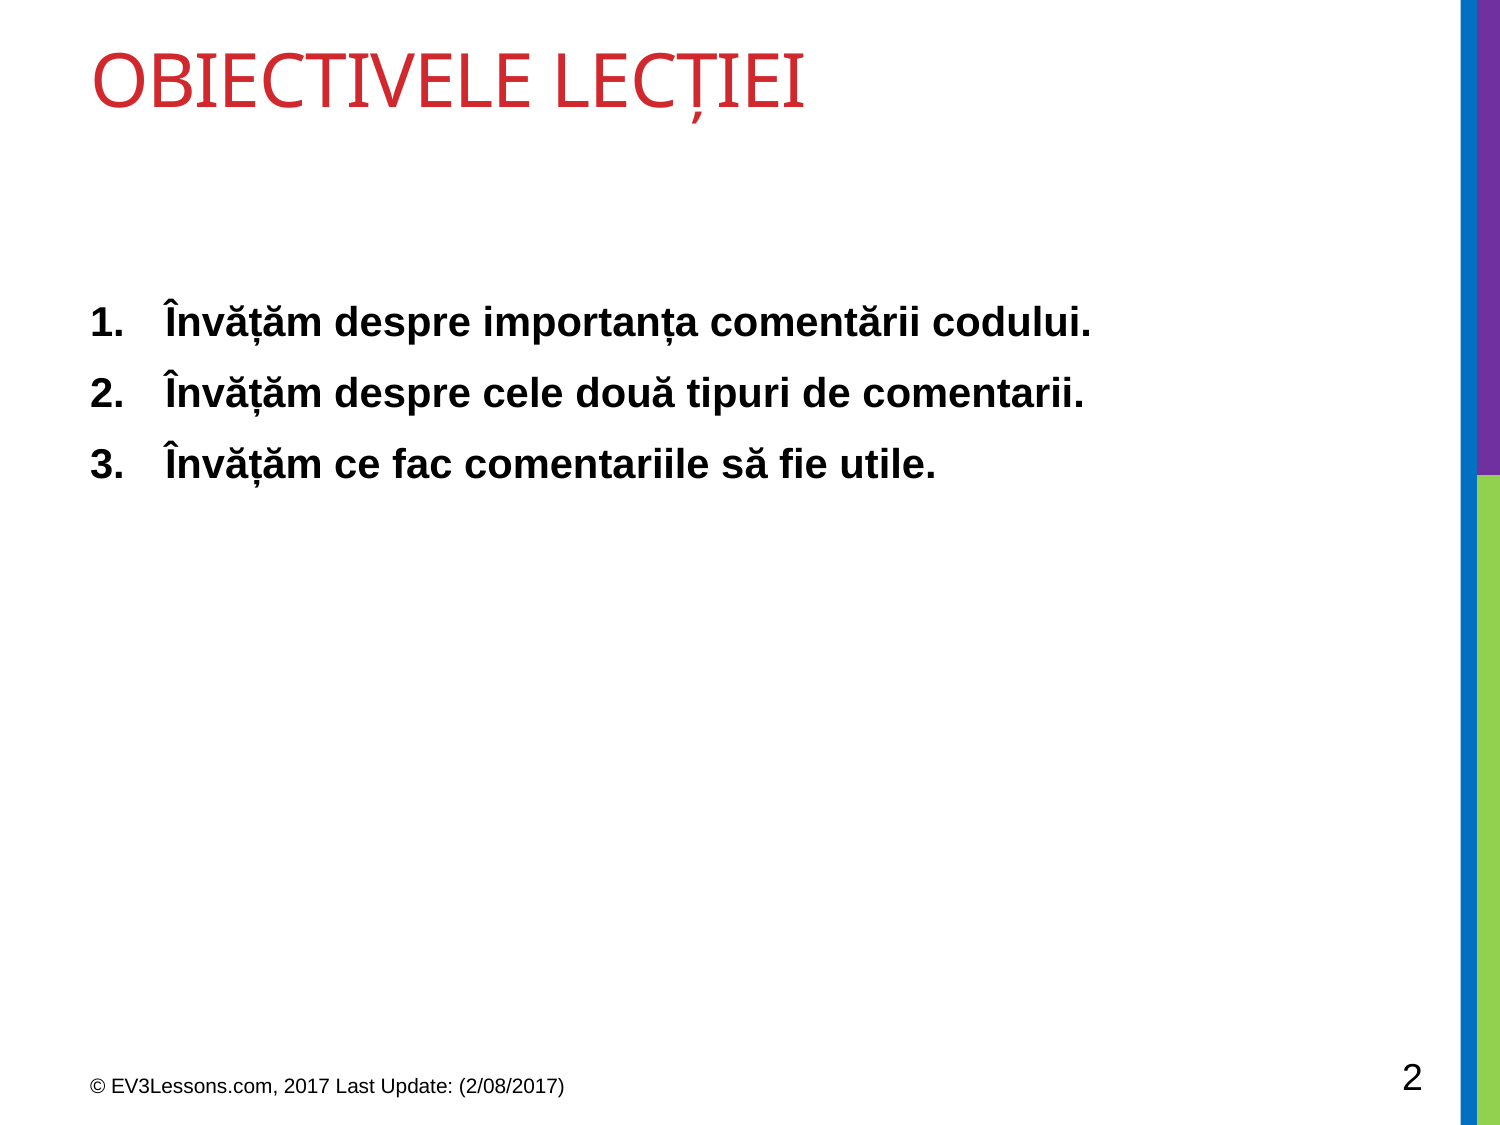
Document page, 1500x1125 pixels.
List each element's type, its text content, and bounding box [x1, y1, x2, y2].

slide_number 2 [1387, 1045, 1491, 1106]
footer © EV3Lessons.com, 2017 Last Update: (2/08/2017) [75, 1065, 638, 1112]
list Învățăm despre importanța comentării codului. Învățăm despre cele două tipuri de comentarii. Învățăm ce fac comentariile să fie utile. [75, 287, 1428, 1005]
title Obiectivele lecției [75, 25, 1428, 250]
